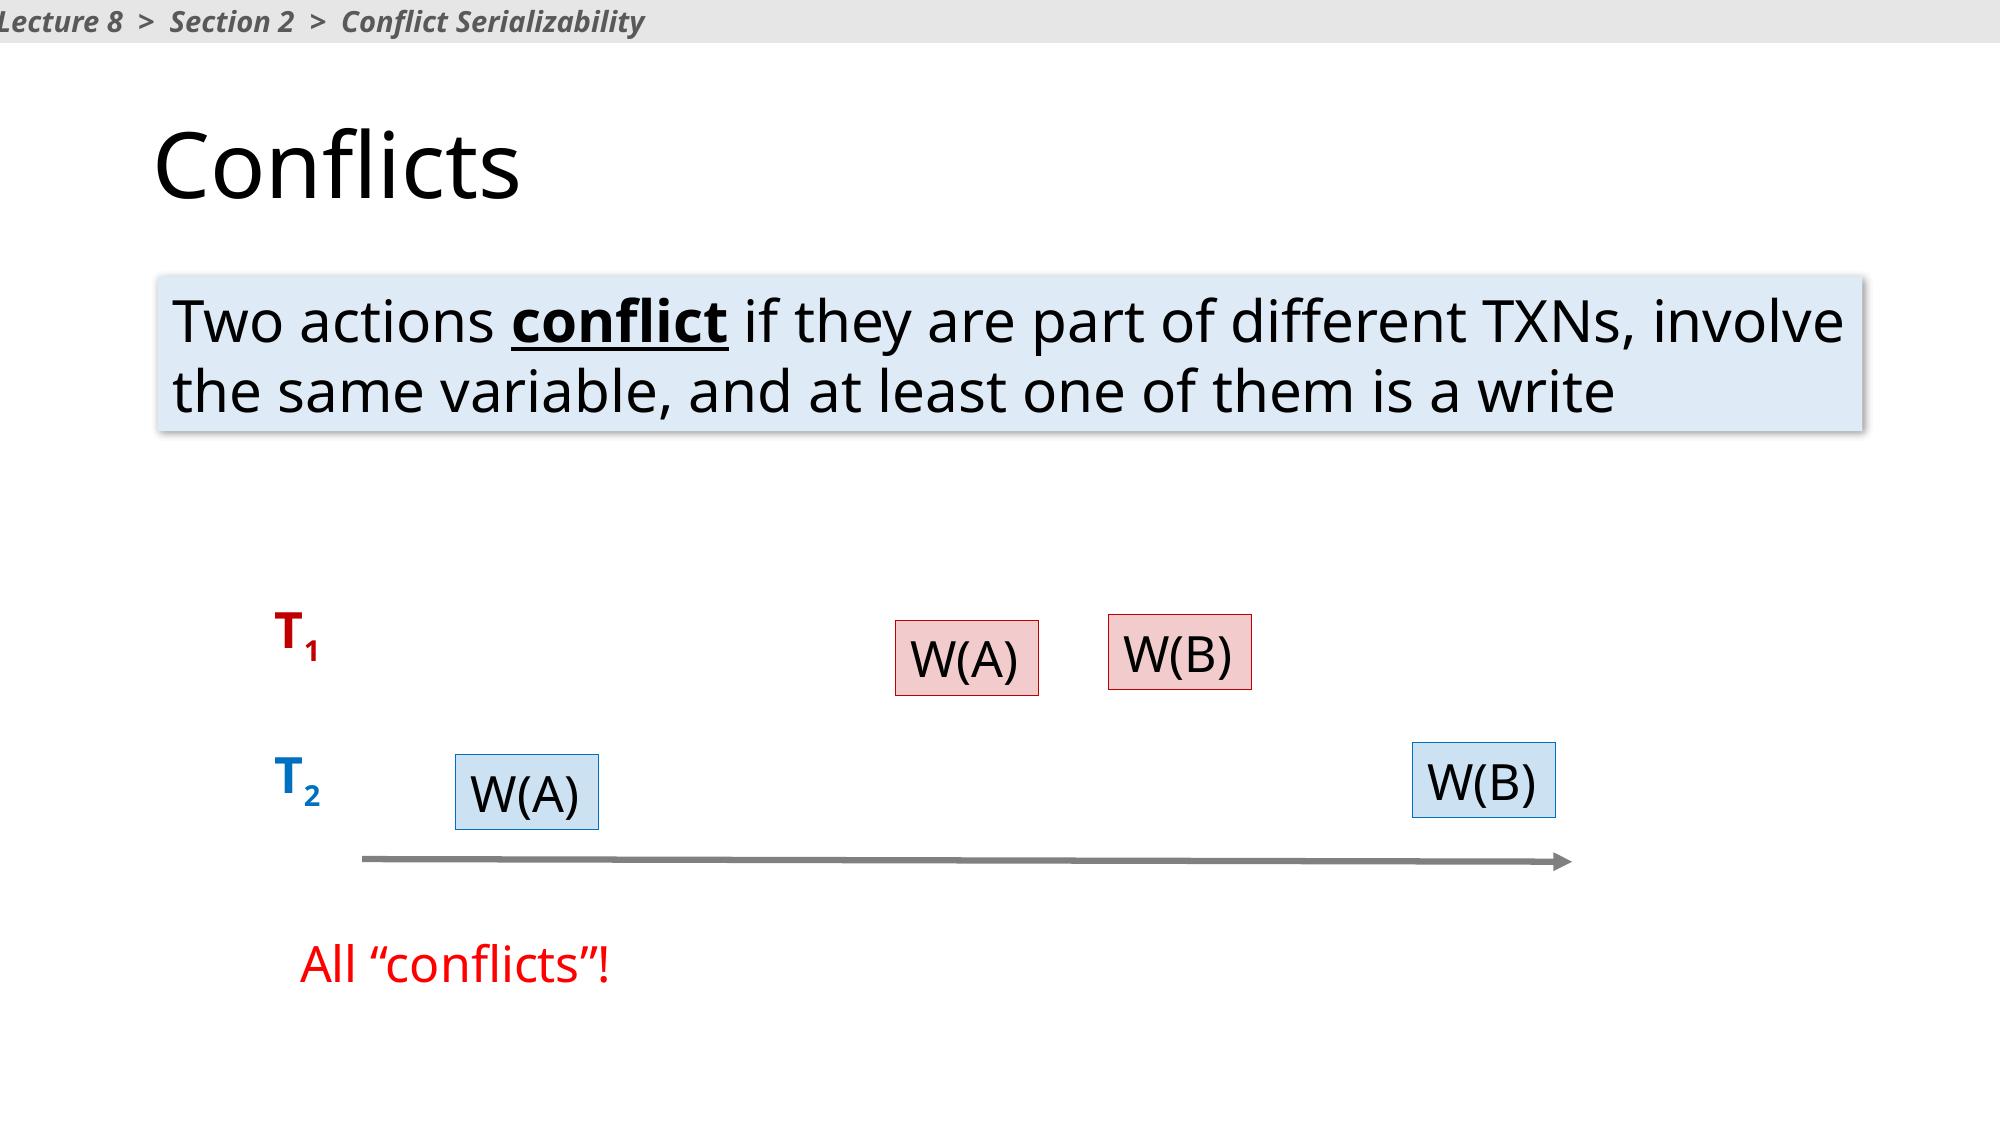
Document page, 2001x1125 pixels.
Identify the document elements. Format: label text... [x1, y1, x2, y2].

text_box Two actions conflict if they are part of different TXNs, involve the same variable, and at least one of them is a write [157, 276, 1863, 432]
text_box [0, 0, 2000, 47]
title Conflicts [137, 59, 1863, 278]
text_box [261, 591, 1573, 862]
text_box All “conflicts”! [285, 924, 627, 1000]
